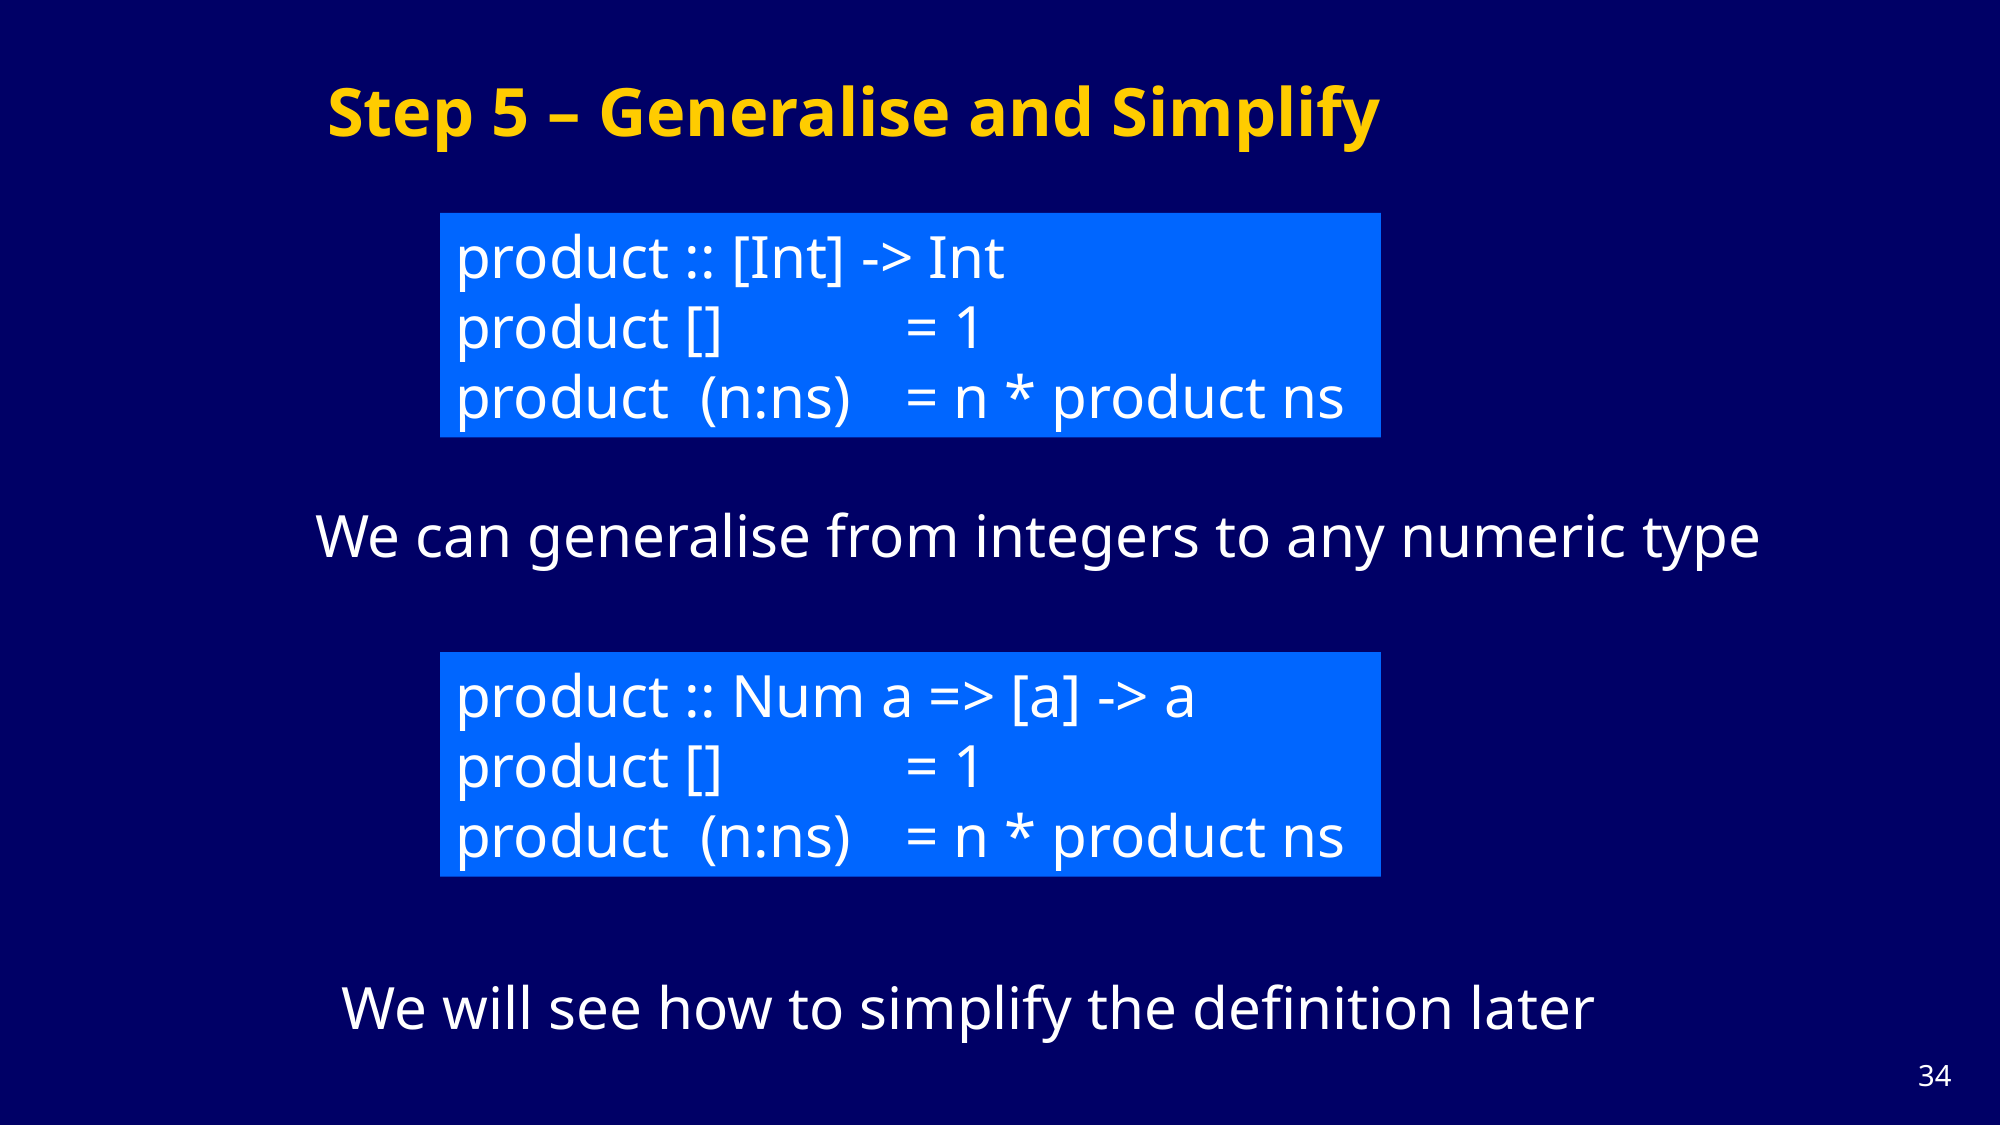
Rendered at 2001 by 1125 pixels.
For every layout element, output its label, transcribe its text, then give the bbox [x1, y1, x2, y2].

text_box product :: [Int] -> Int product [] = 1 product (n:ns) = n * product ns [440, 212, 1381, 438]
slide_number 33 [1833, 1050, 1967, 1100]
text_box product :: Num a => [a] -> a product [] = 1 product (n:ns) = n * product ns [440, 652, 1381, 877]
text_box We will see how to simplify the definition later [326, 964, 1611, 1049]
text_box We can generalise from integers to any numeric type [300, 211, 1777, 647]
text_box Step 5 – Generalise and Simplify [312, 62, 1625, 175]
